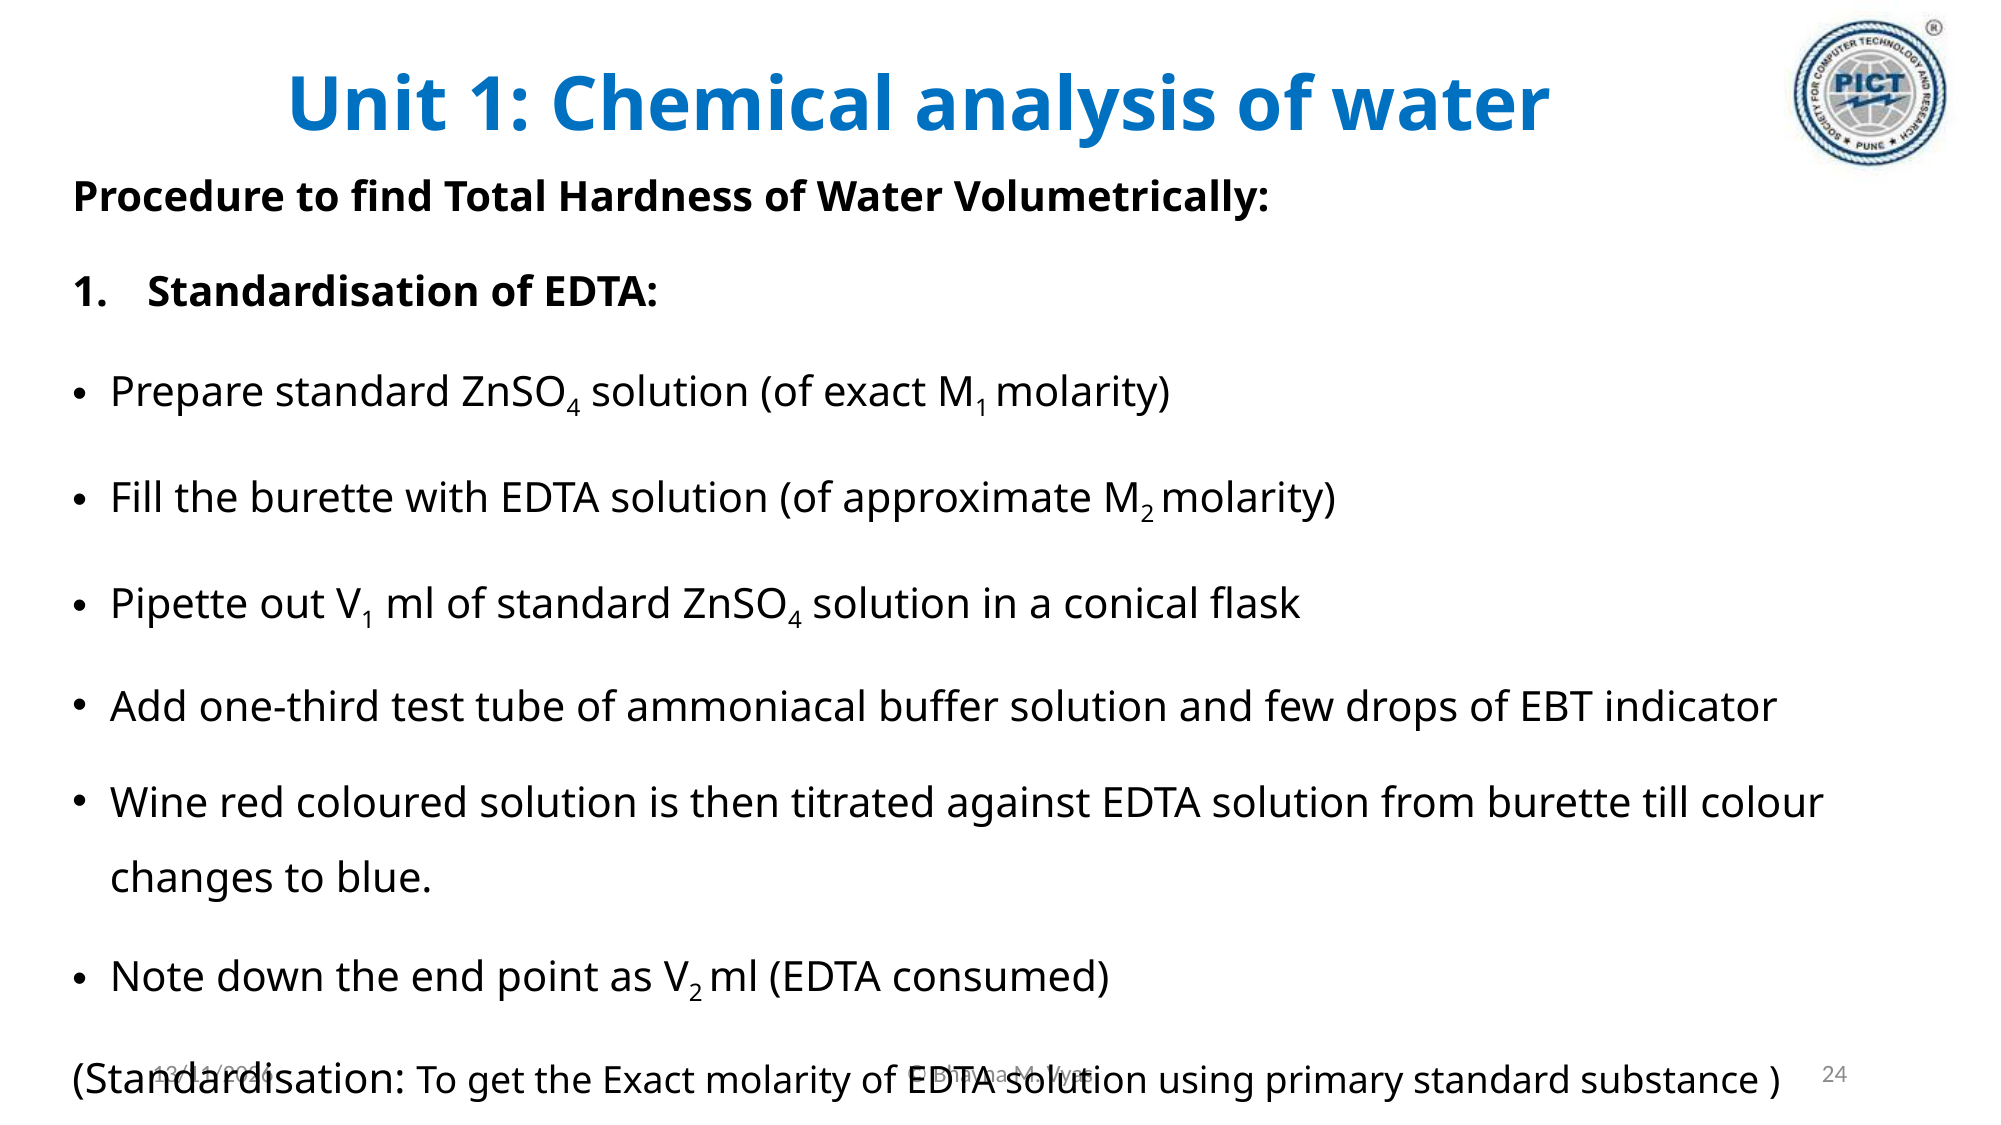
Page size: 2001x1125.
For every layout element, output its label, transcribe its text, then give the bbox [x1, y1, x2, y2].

picture [1784, 0, 1966, 136]
footer © Bhavna M. Vyas [662, 1065, 1338, 1103]
slide_number 24 [1412, 1065, 1863, 1103]
title Unit 1: Chemical analysis of water [57, 37, 1783, 136]
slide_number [137, 1065, 588, 1103]
text_box Procedure to find Total Hardness of Water Volumetrically: Standardisation of EDTA: Prepare standard ZnSO4 solution (of exact M1 molarity) Fill the burette with EDTA solution (of approximate M2 molarity) Pipette out V1 ml of standard ZnSO4 solution in a conical flask Add one-third test tube of ammoniacal buffer solution and few drops of EBT indicator Wine red coloured solution is then titrated against EDTA solution from burette till colour changes to blue. Note down the end point as V2 ml (EDTA consumed) (Standardisation: To get the Exact molarity of EDTA solution using primary standard substance ) [57, 136, 2000, 1065]
